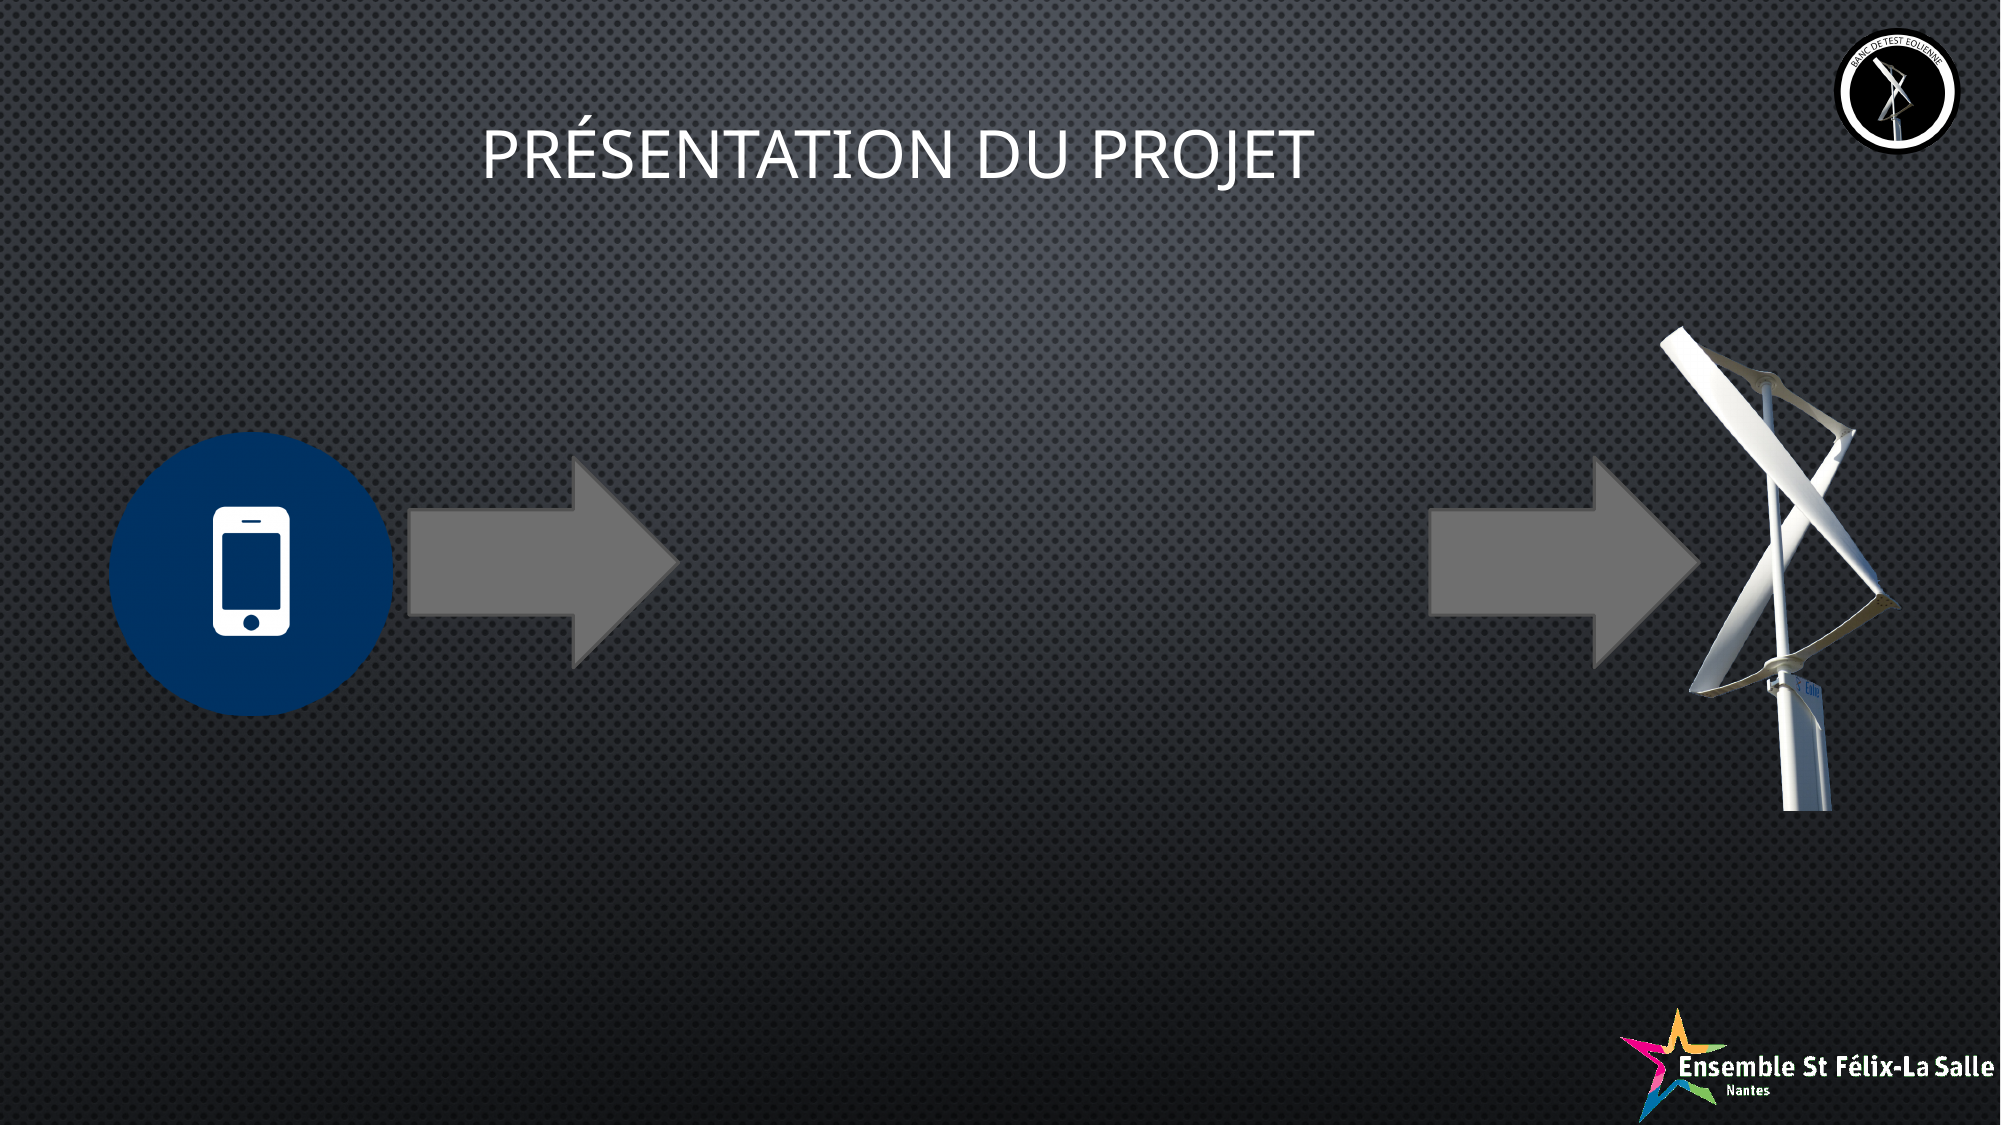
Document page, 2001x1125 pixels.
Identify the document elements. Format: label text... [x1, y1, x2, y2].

picture [1590, 314, 1964, 811]
picture [1739, 0, 2000, 251]
text_box [407, 455, 680, 670]
picture [1618, 1004, 2000, 1125]
title Présentation du projet [465, 46, 1487, 257]
picture [108, 432, 393, 716]
text_box [1428, 508, 1590, 617]
